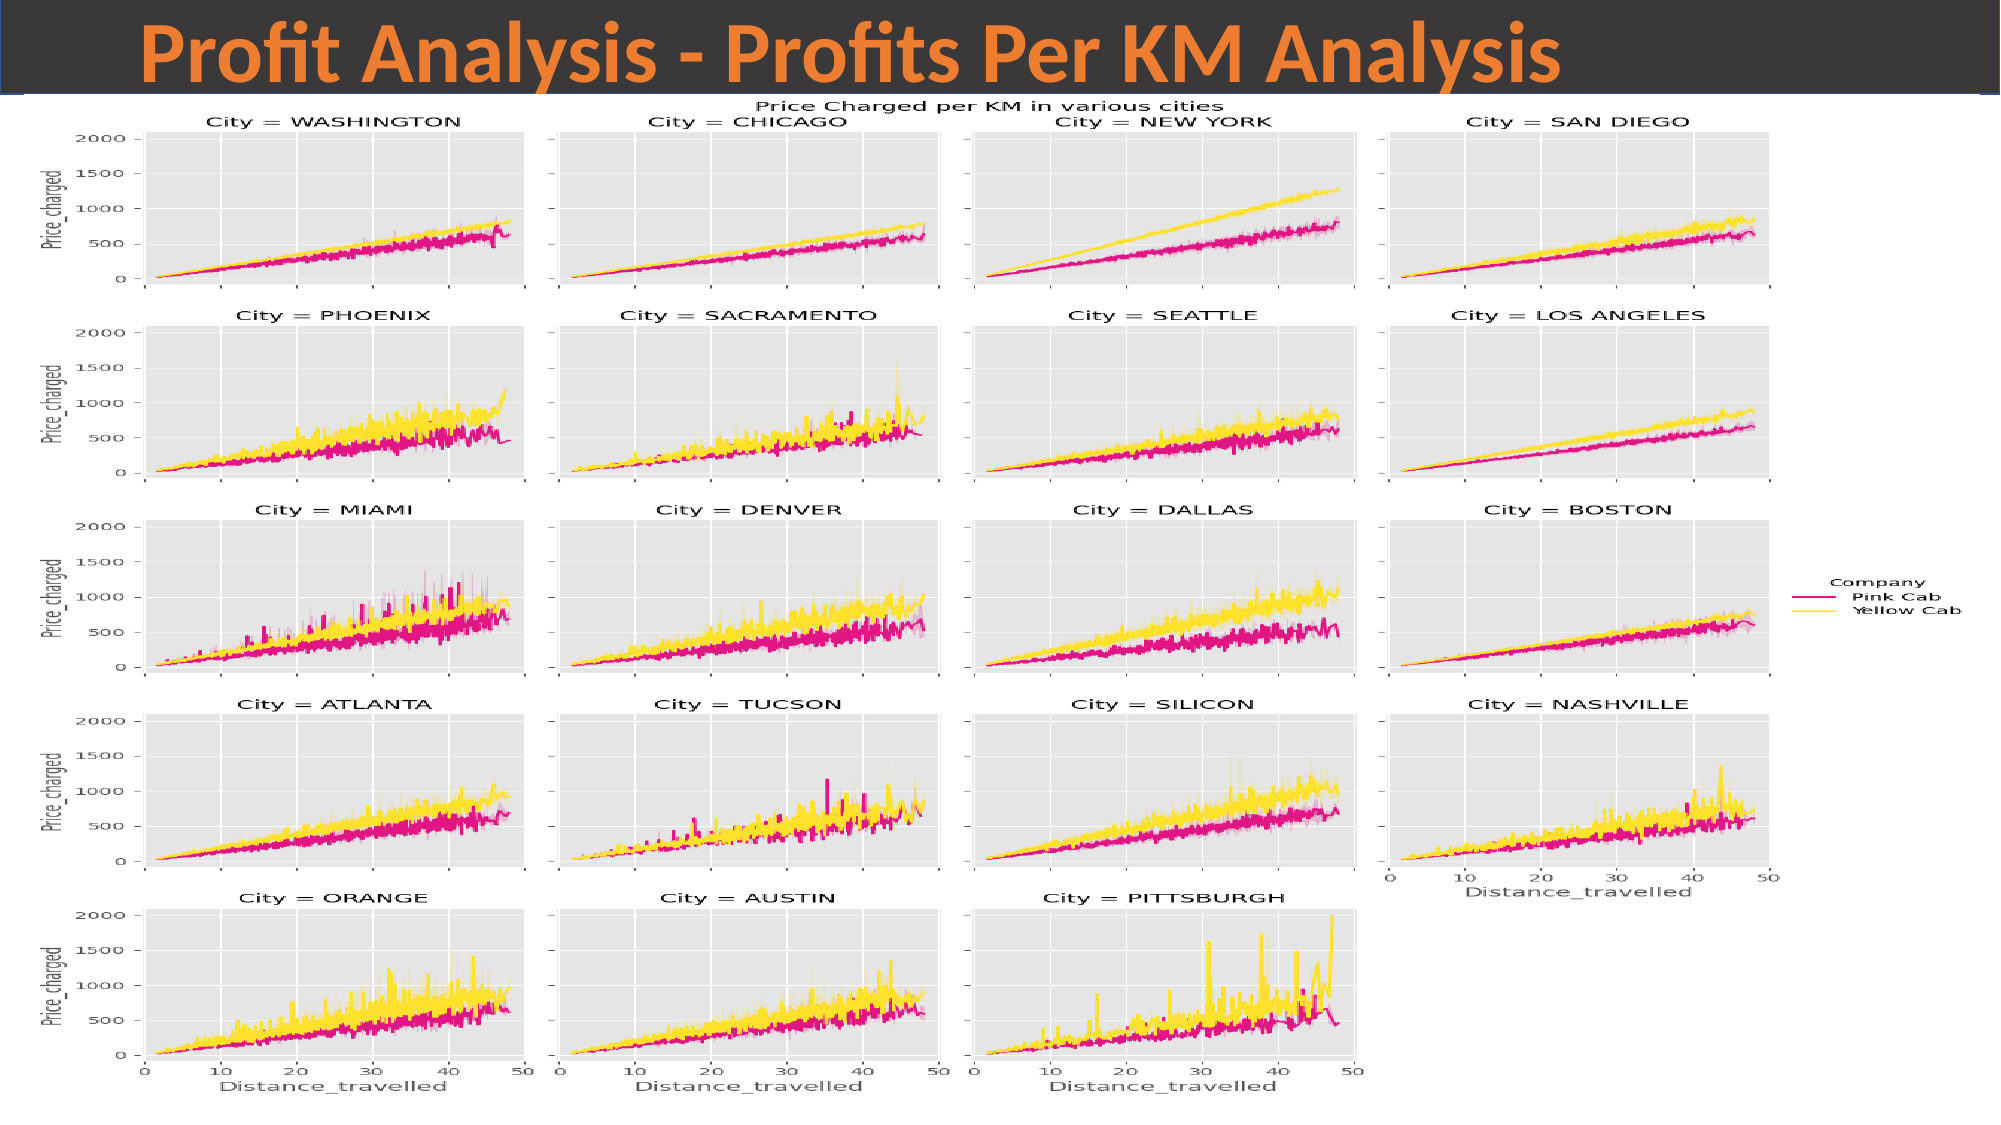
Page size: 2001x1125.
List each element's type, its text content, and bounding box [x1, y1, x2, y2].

picture [24, 93, 1980, 1101]
text_box Profit Analysis - Profits Per KM Analysis [0, 0, 2000, 95]
